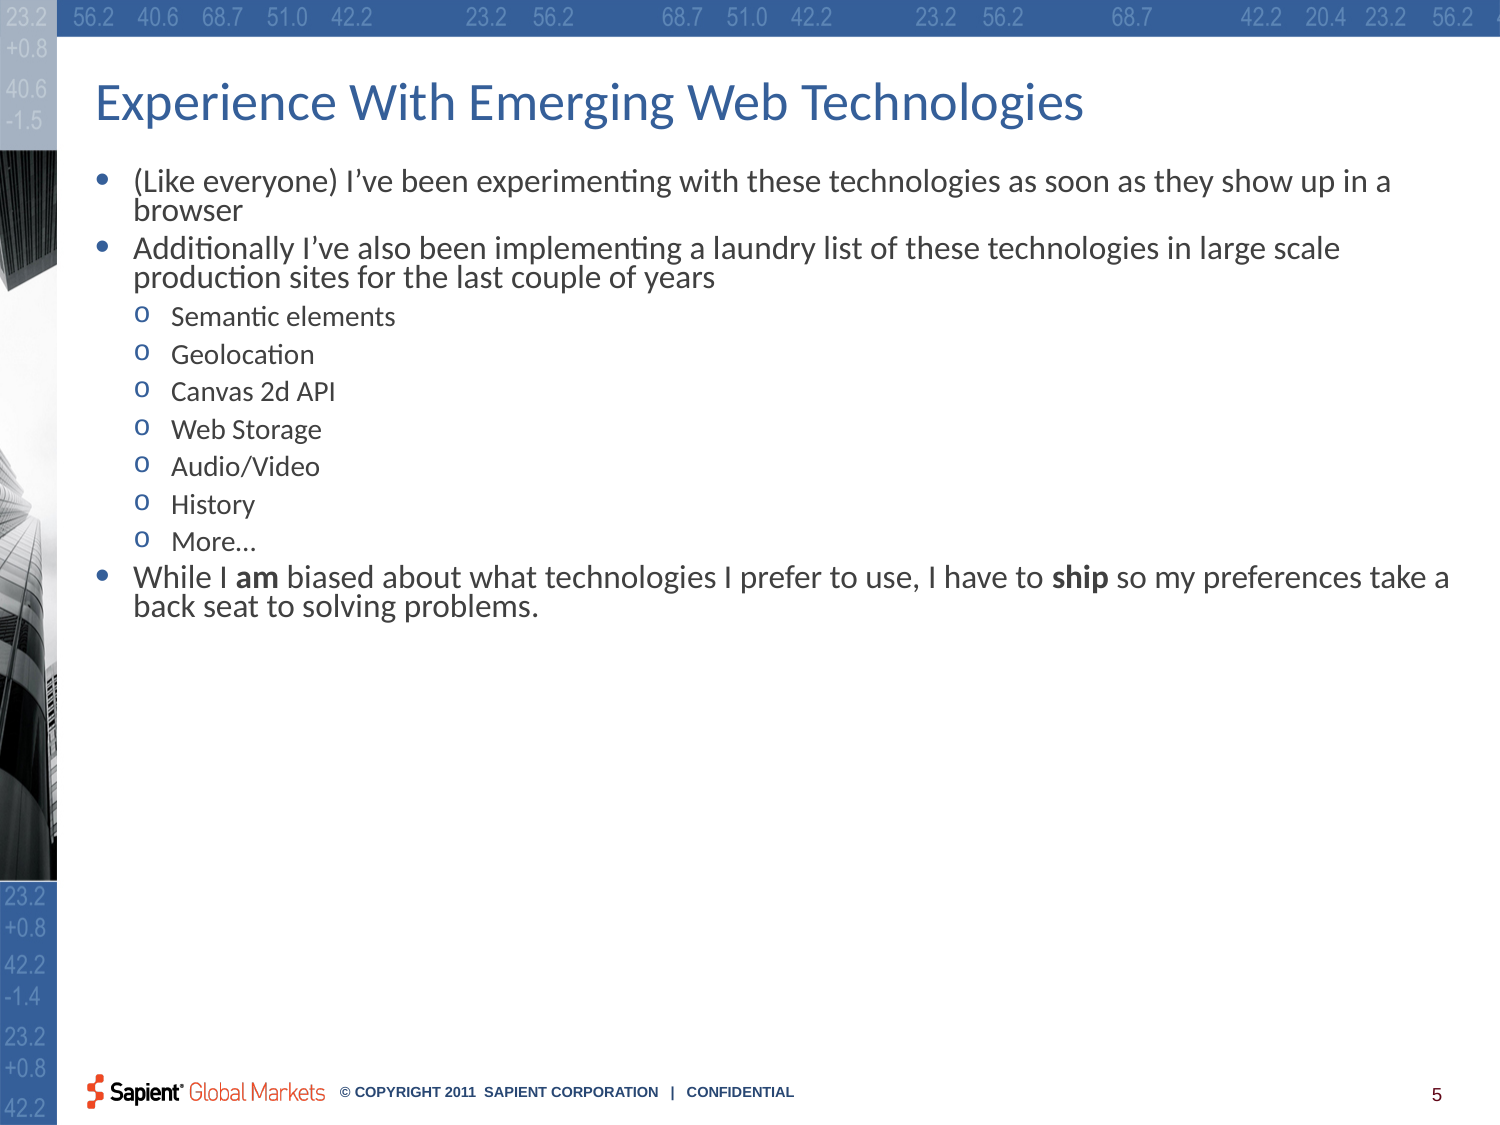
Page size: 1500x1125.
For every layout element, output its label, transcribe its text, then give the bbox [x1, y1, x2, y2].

title Experience With Emerging Web Technologies [87, 50, 1475, 162]
list (Like everyone) I’ve been experimenting with these technologies as soon as they show up in a browser Additionally I’ve also been implementing a laundry list of these technologies in large scale production sites for the last couple of years Semantic elements Geolocation Canvas 2d API Web Storage Audio/Video History More… While I am biased about what technologies I prefer to use, I have to ship so my preferences take a back seat to solving problems. [87, 162, 1475, 1038]
picture [0, 0, 1500, 1125]
